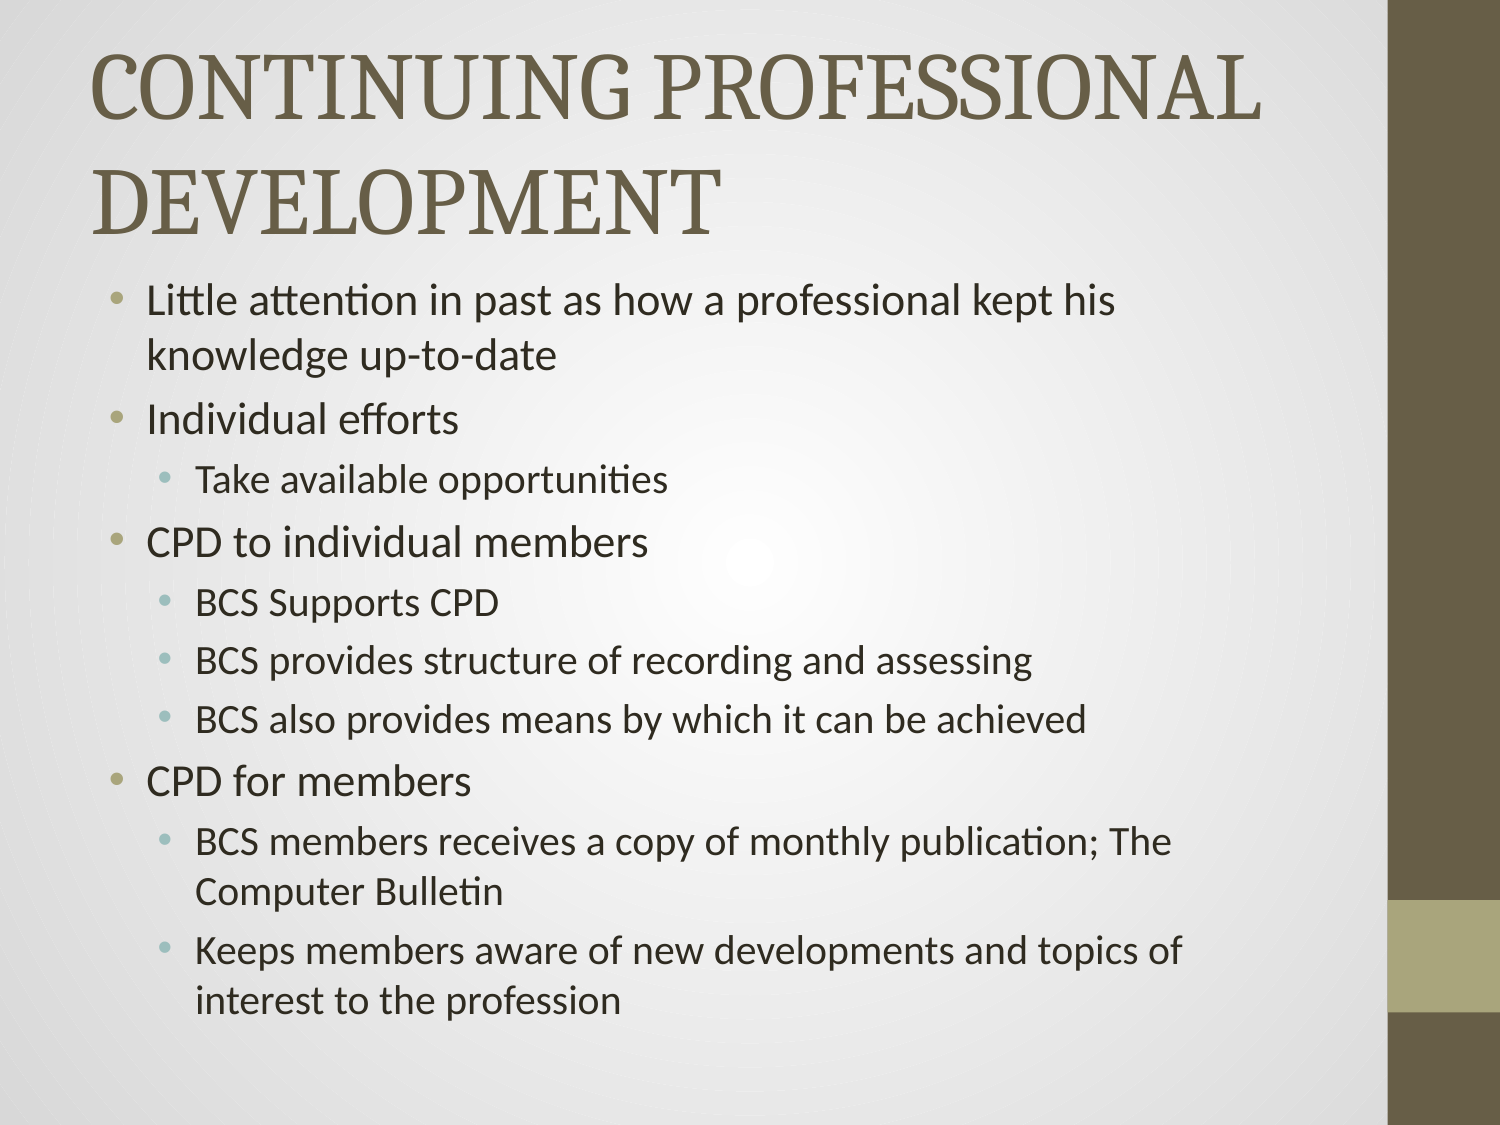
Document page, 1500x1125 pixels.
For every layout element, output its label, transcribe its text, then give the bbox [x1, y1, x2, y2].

title CONTINUING PROFESSIONAL DEVELOPMENT [75, 45, 1325, 233]
list Little attention in past as how a professional kept his knowledge up-to-date Individual efforts Take available opportunities CPD to individual members BCS Supports CPD BCS provides structure of recording and assessing BCS also provides means by which it can be achieved CPD for members BCS members receives a copy of monthly publication; The Computer Bulletin Keeps members aware of new developments and topics of interest to the profession [75, 262, 1325, 1050]
